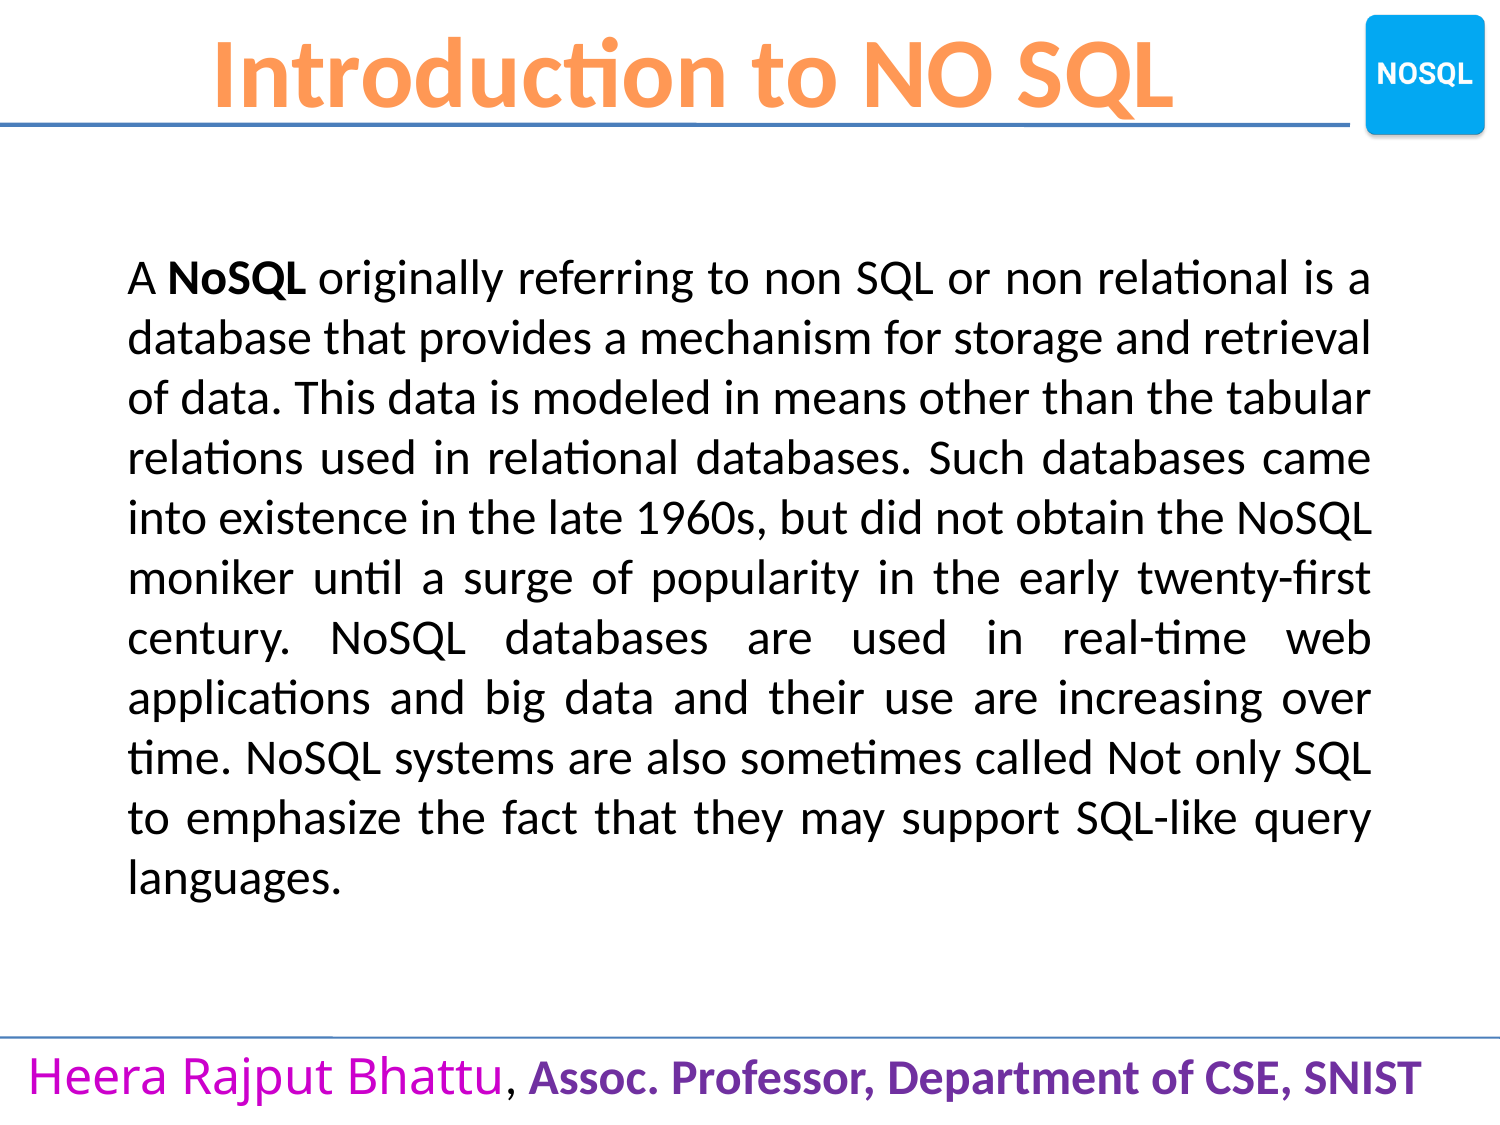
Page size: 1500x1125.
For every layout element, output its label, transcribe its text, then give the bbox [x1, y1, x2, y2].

text_box Heera Rajput Bhattu, Assoc. Professor, Department of CSE, SNIST [12, 1047, 1463, 1113]
picture [1349, 0, 1500, 151]
text_box Introduction to NO SQL [37, 0, 1347, 123]
text_box A NoSQL originally referring to non SQL or non relational is a database that provides a mechanism for storage and retrieval of data. This data is modeled in means other than the tabular relations used in relational databases. Such databases came into existence in the late 1960s, but did not obtain the NoSQL moniker until a surge of popularity in the early twenty-first century. NoSQL databases are used in real-time web applications and big data and their use are increasing over time. NoSQL systems are also sometimes called Not only SQL to emphasize the fact that they may support SQL-like query languages. [112, 236, 1388, 912]
